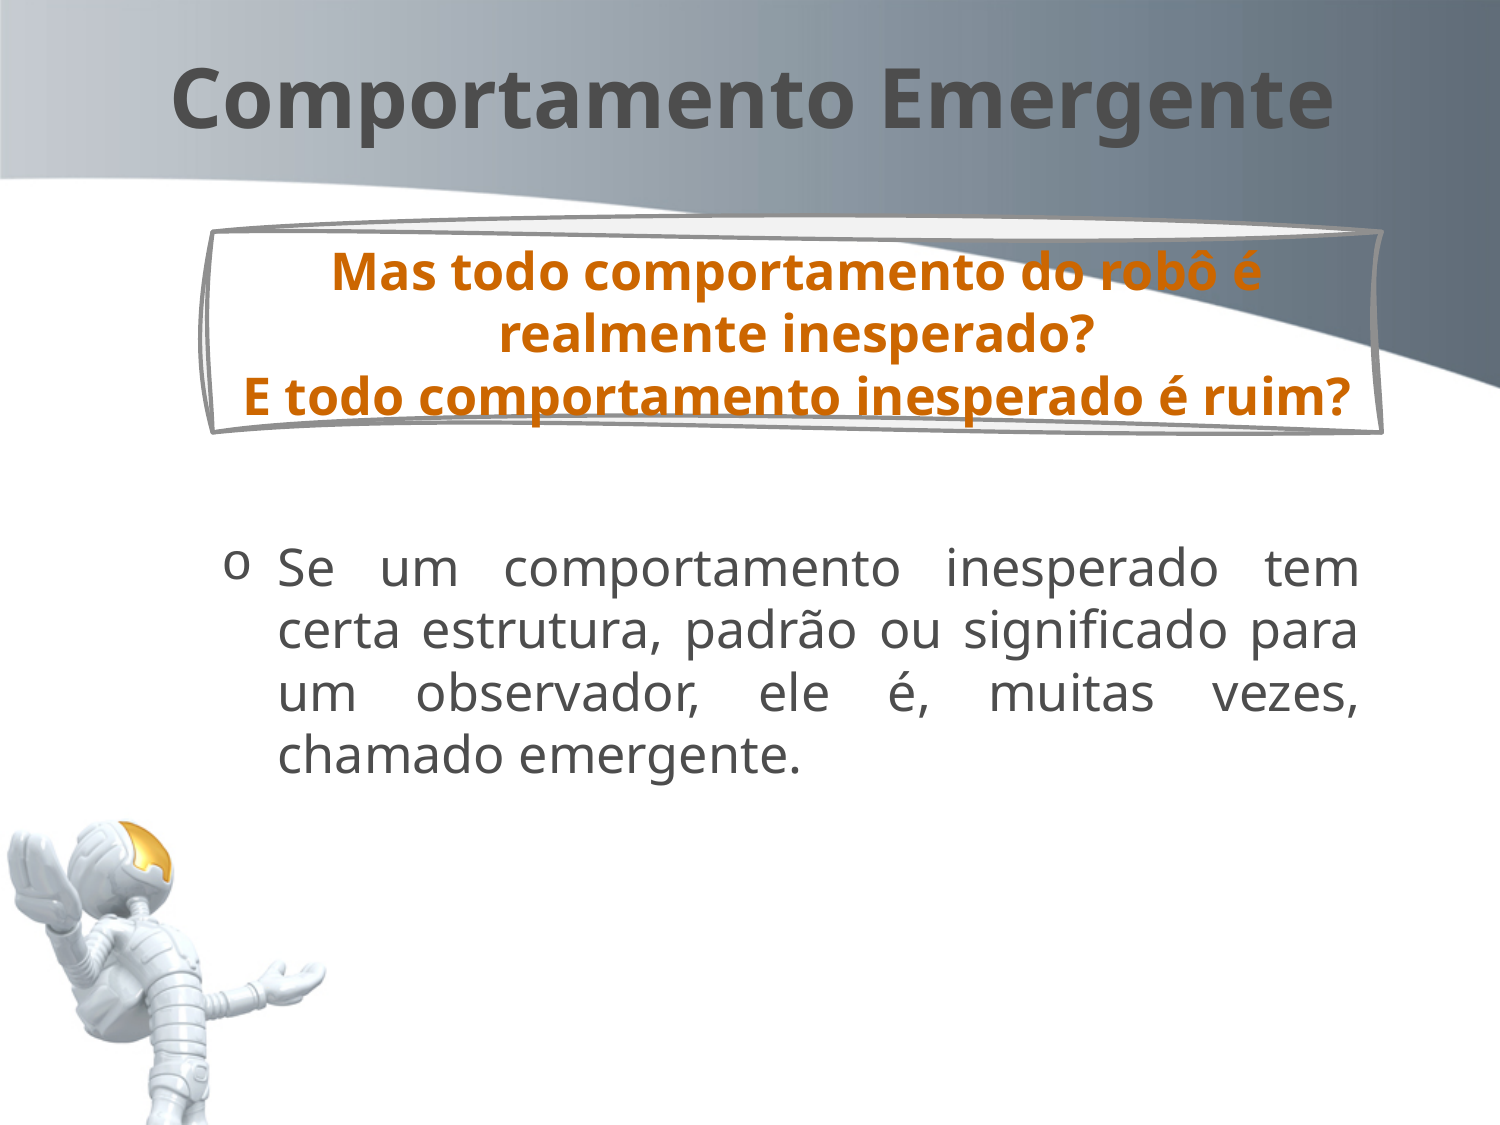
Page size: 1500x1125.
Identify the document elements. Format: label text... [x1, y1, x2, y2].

text_box Comportamento Emergente [123, 53, 1382, 138]
picture [0, 0, 1500, 1125]
text_box Mas todo comportamento do robô é realmente inesperado? E todo comportamento inesperado é ruim? [197, 213, 1384, 436]
text_box Se um comportamento inesperado tem certa estrutura, padrão ou significado para um observador, ele é, muitas vezes, chamado emergente. [206, 527, 1376, 799]
